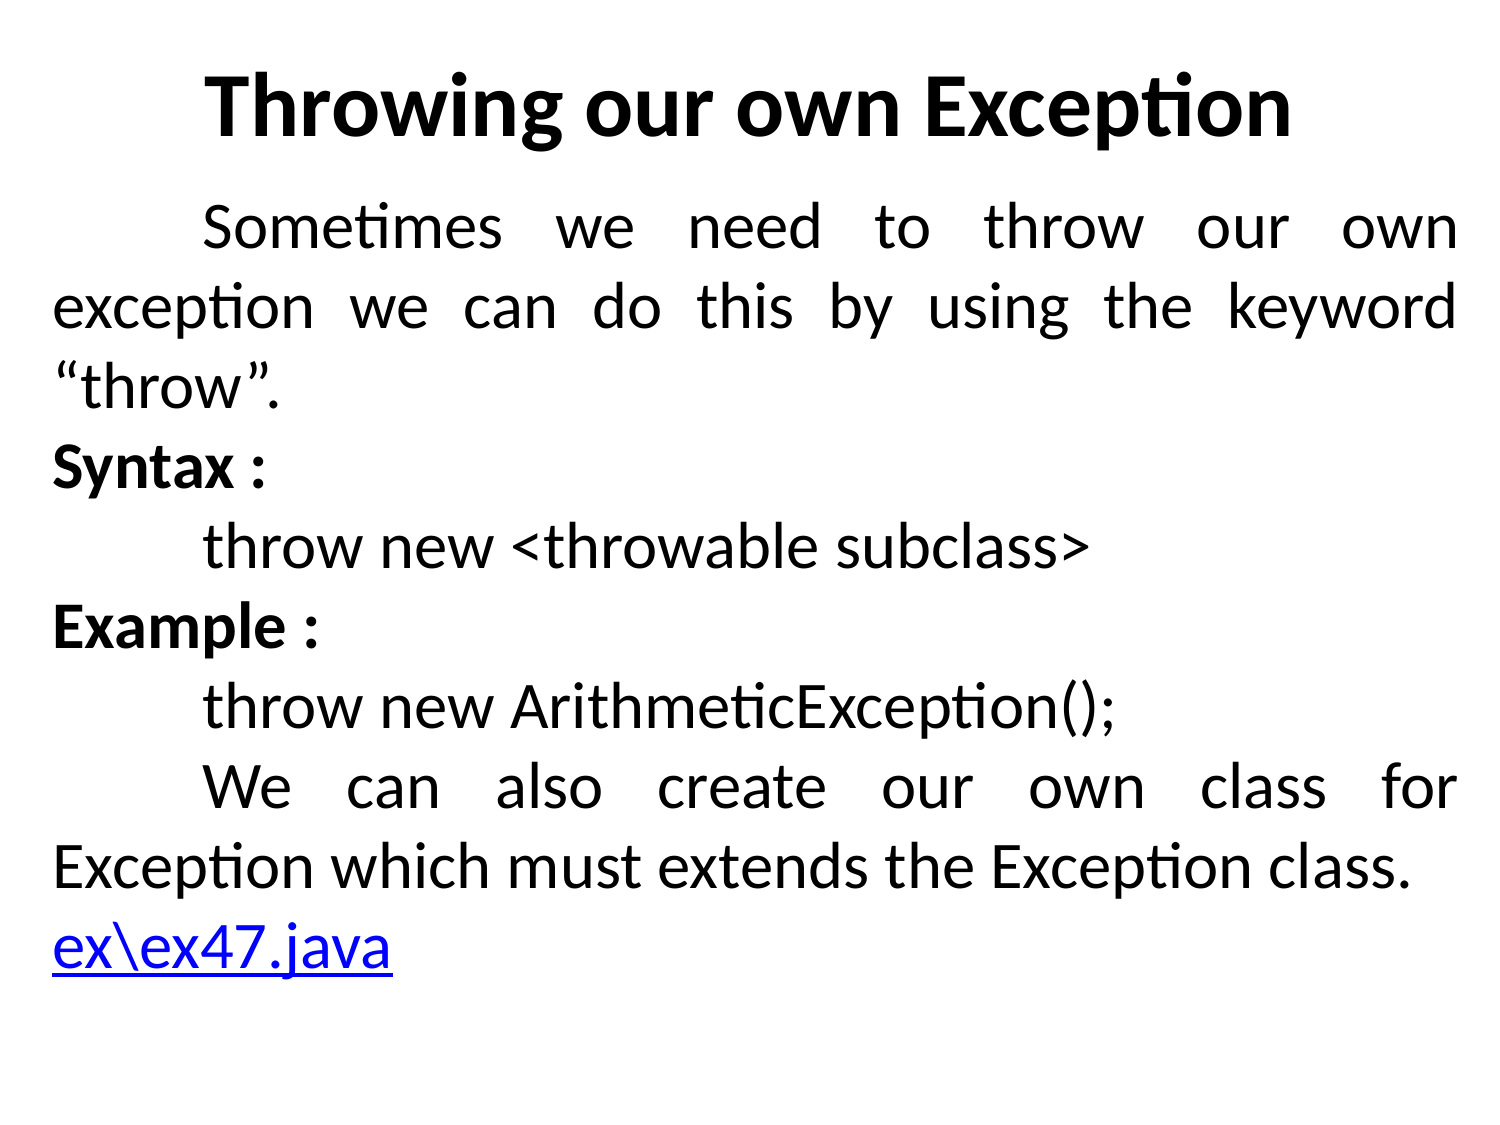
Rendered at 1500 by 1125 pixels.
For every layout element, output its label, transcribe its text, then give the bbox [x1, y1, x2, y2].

title Throwing our own Exception [0, 24, 1500, 175]
text_box Sometimes we need to throw our own exception we can do this by using the keyword “throw”. Syntax : throw new <throwable subclass> Example : throw new ArithmeticException(); We can also create our own class for Exception which must extends the Exception class. ex\ex47.java [37, 174, 1475, 990]
